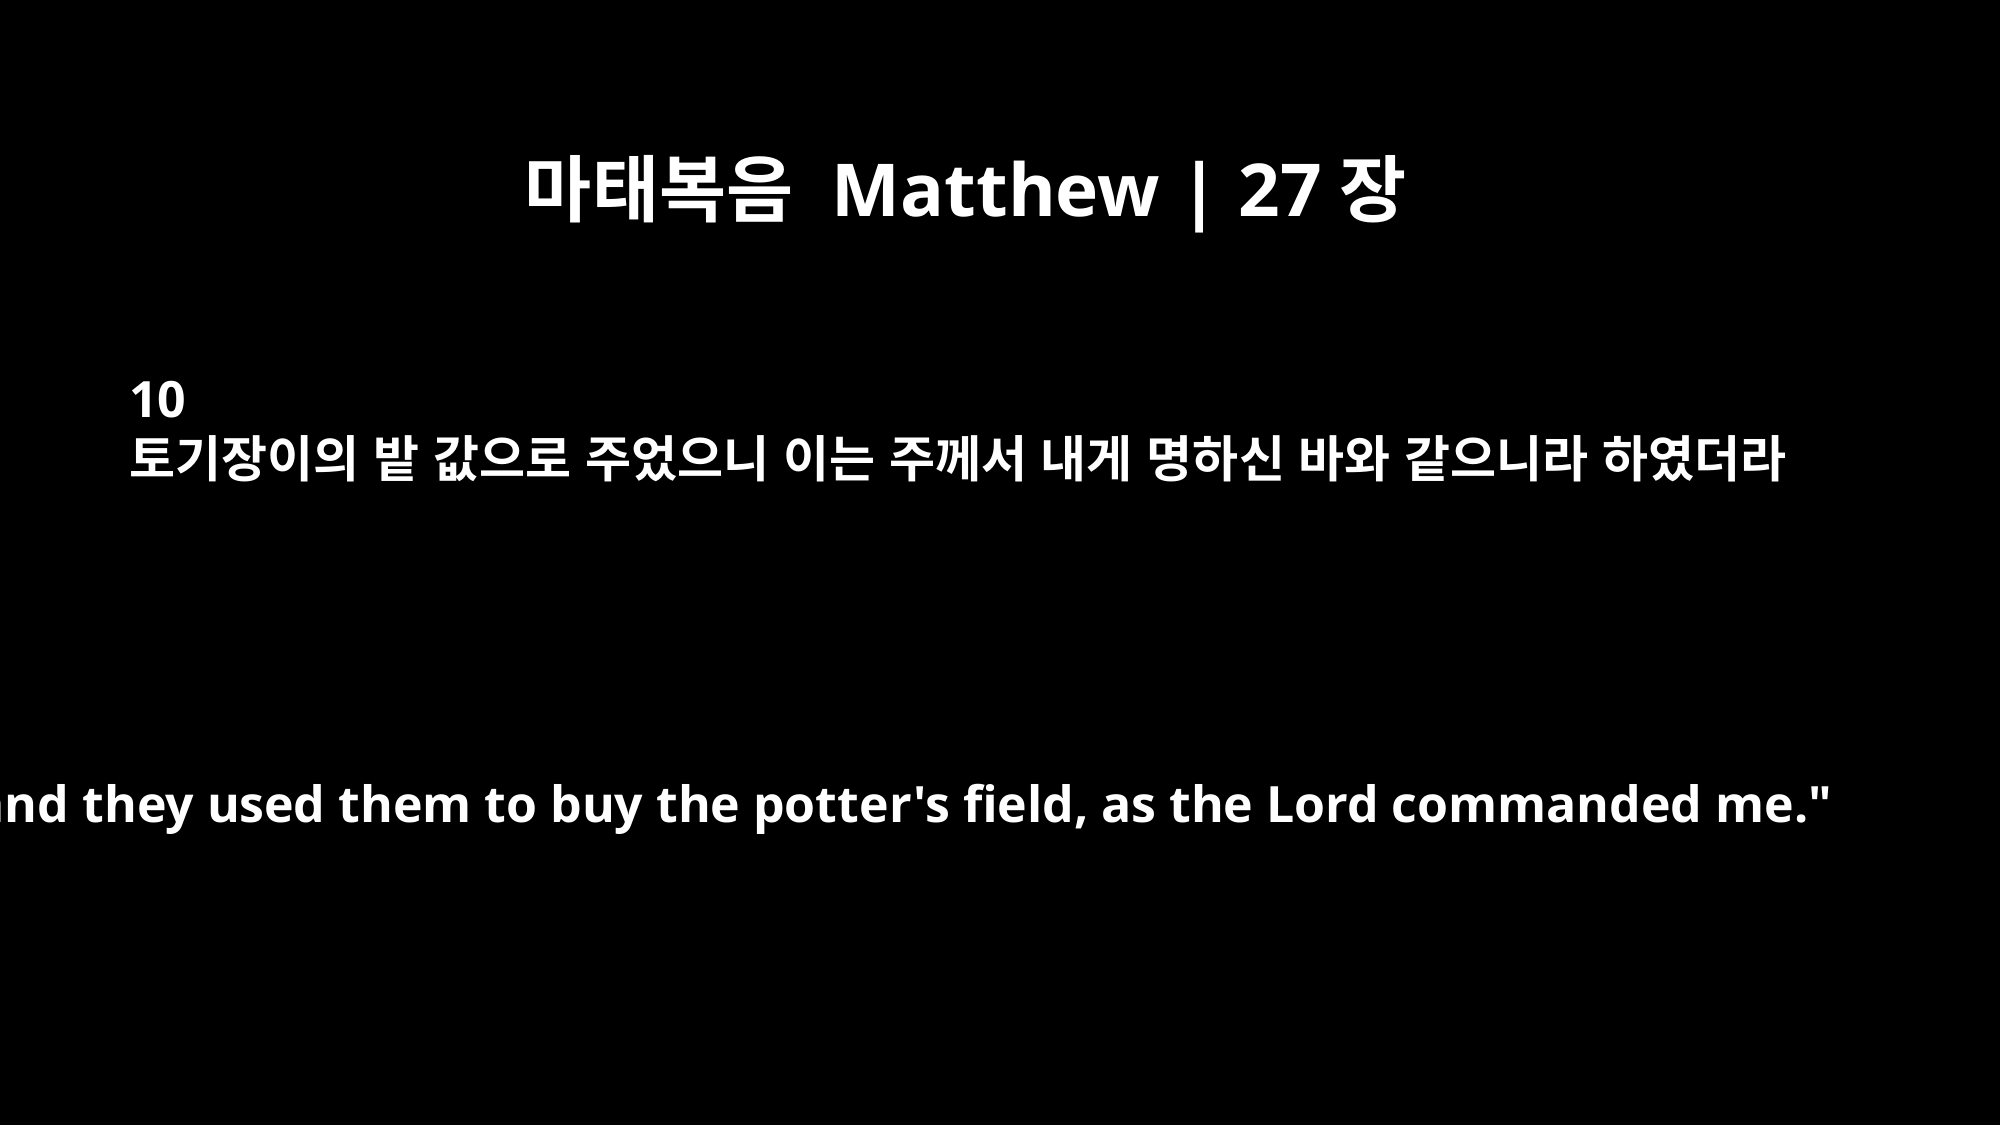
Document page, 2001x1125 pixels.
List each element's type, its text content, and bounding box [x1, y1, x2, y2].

text_box 10 토기장이의 밭 값으로 주었으니 이는 주께서 내게 명하신 바와 같으니라 하였더라 [114, 359, 1803, 495]
text_box 마태복음 Matthew | 27장 [510, 136, 1422, 239]
text_box and they used them to buy the potter's field, as the Lord commanded me." [0, 764, 1848, 840]
